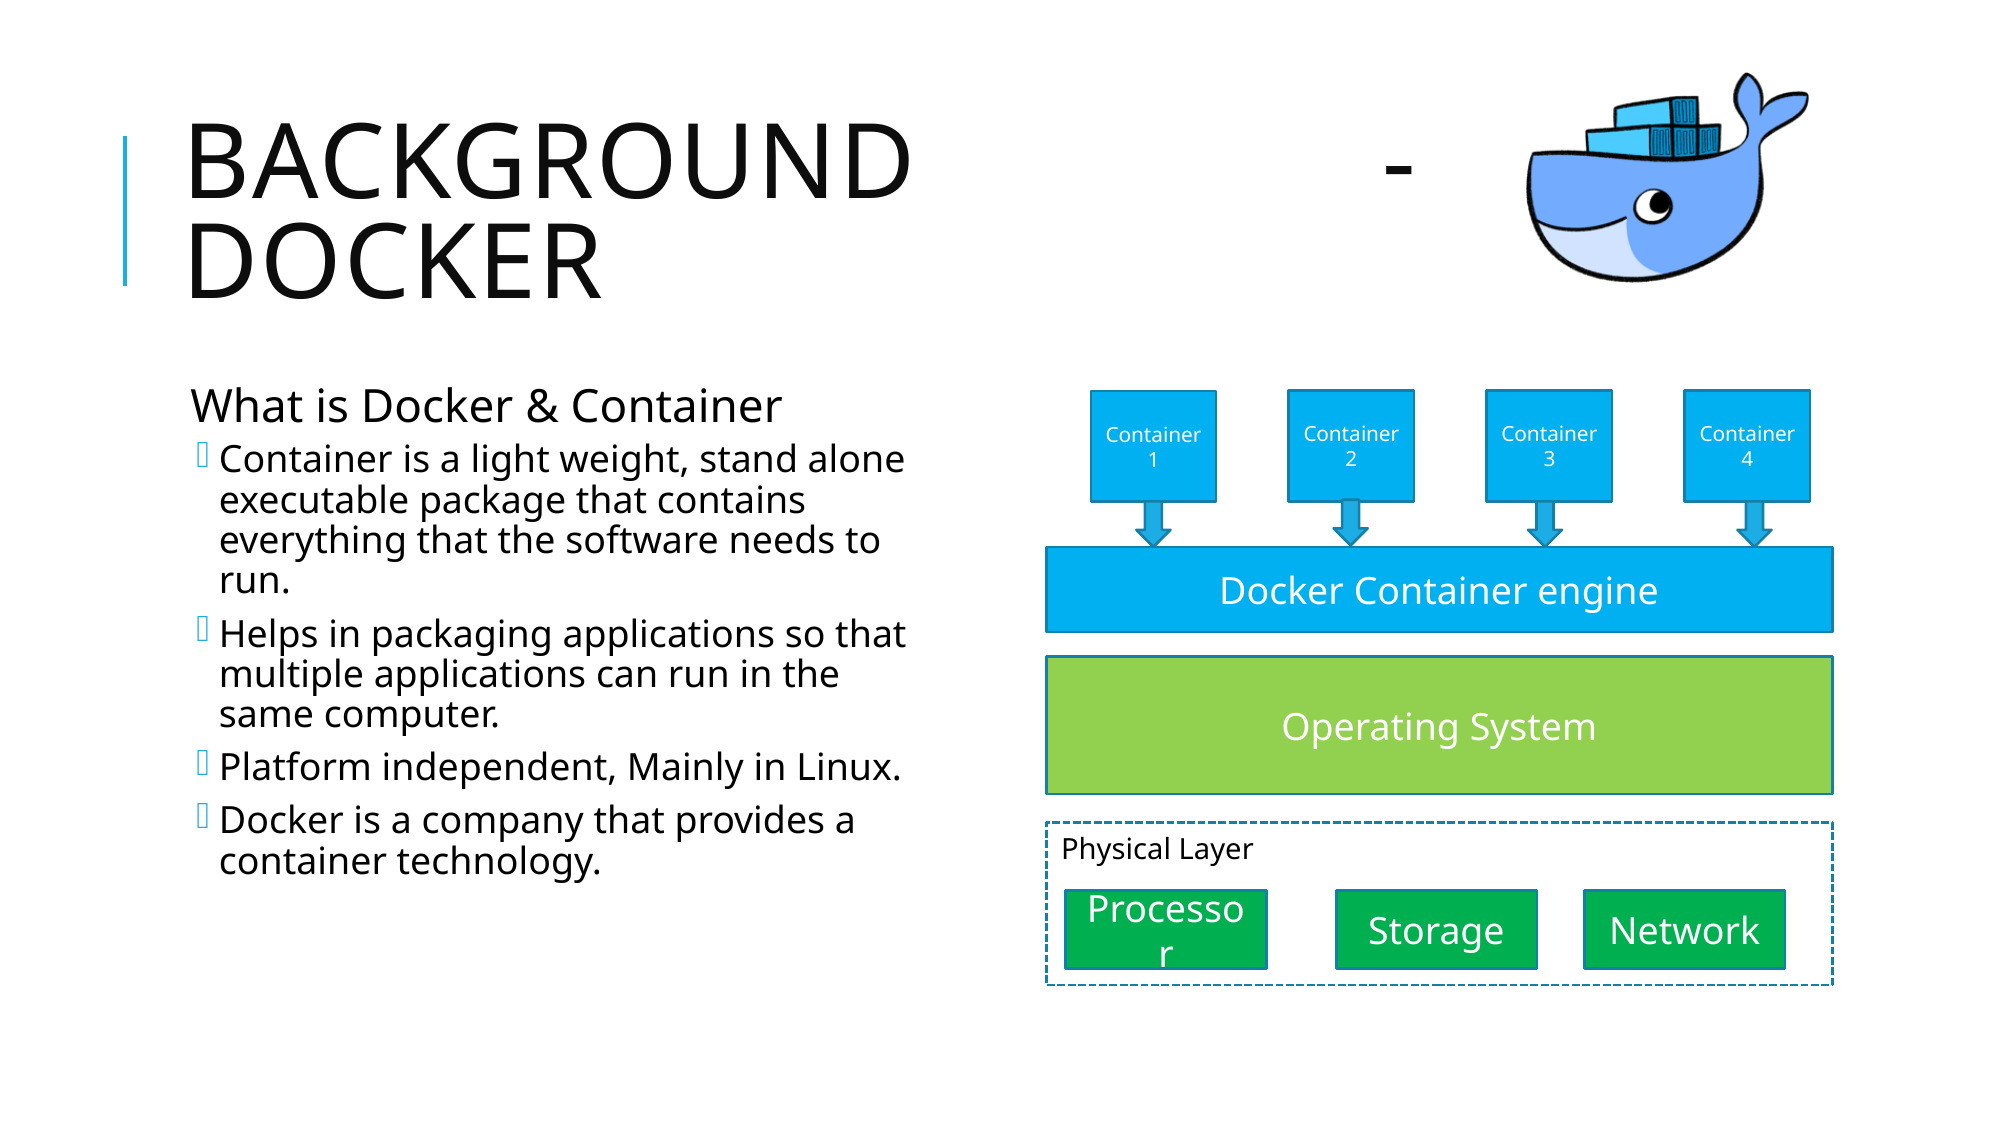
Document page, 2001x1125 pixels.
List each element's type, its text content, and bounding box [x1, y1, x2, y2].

picture [1526, 72, 1809, 284]
text_box Container 4 [1683, 389, 1811, 503]
text_box [1332, 498, 1369, 547]
list What is Docker & Container Container is a light weight, stand alone executable package that contains everything that the software needs to run. Helps in packaging applications so that multiple applications can run in the same computer. Platform independent, Mainly in Linux. Docker is a company that provides a container technology. [168, 375, 948, 1035]
text_box Network [1583, 889, 1786, 970]
text_box Container 3 [1485, 389, 1613, 503]
text_box Container 2 [1287, 389, 1415, 503]
text_box Storage [1335, 889, 1538, 970]
title Background - Docker [168, 96, 1470, 342]
text_box Operating System [1045, 655, 1834, 795]
text_box Docker Container engine [1045, 546, 1834, 633]
text_box [1526, 500, 1564, 548]
text_box Physical Layer [1045, 821, 1834, 986]
text_box [1736, 500, 1773, 548]
text_box [1135, 500, 1172, 548]
text_box Processor [1064, 889, 1268, 970]
text_box Container 1 [1090, 390, 1217, 503]
